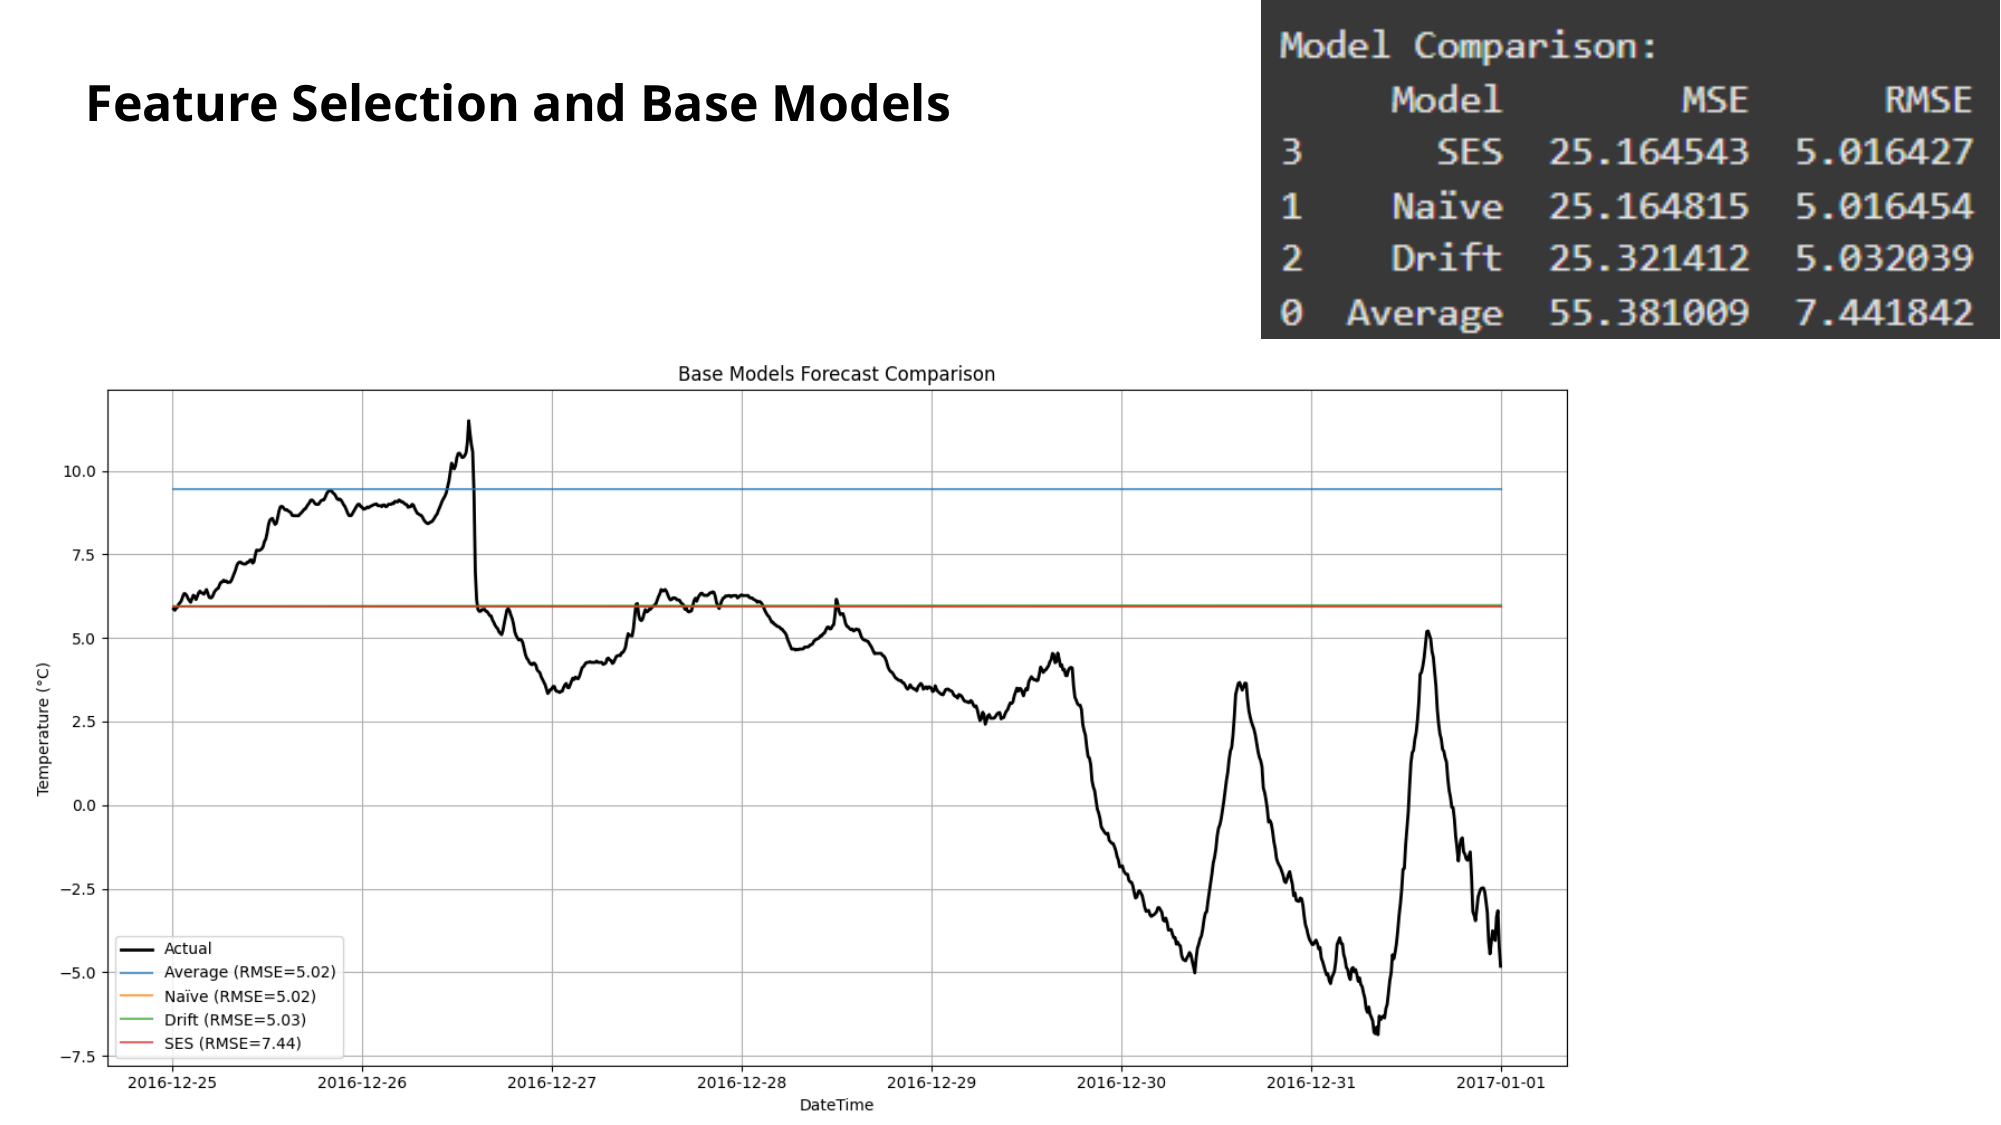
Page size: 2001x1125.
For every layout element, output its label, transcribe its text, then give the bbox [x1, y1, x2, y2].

picture [25, 354, 1577, 1125]
picture [1260, 0, 2000, 339]
text_box ⁠Feature Selection and Base Models [71, 58, 1071, 139]
